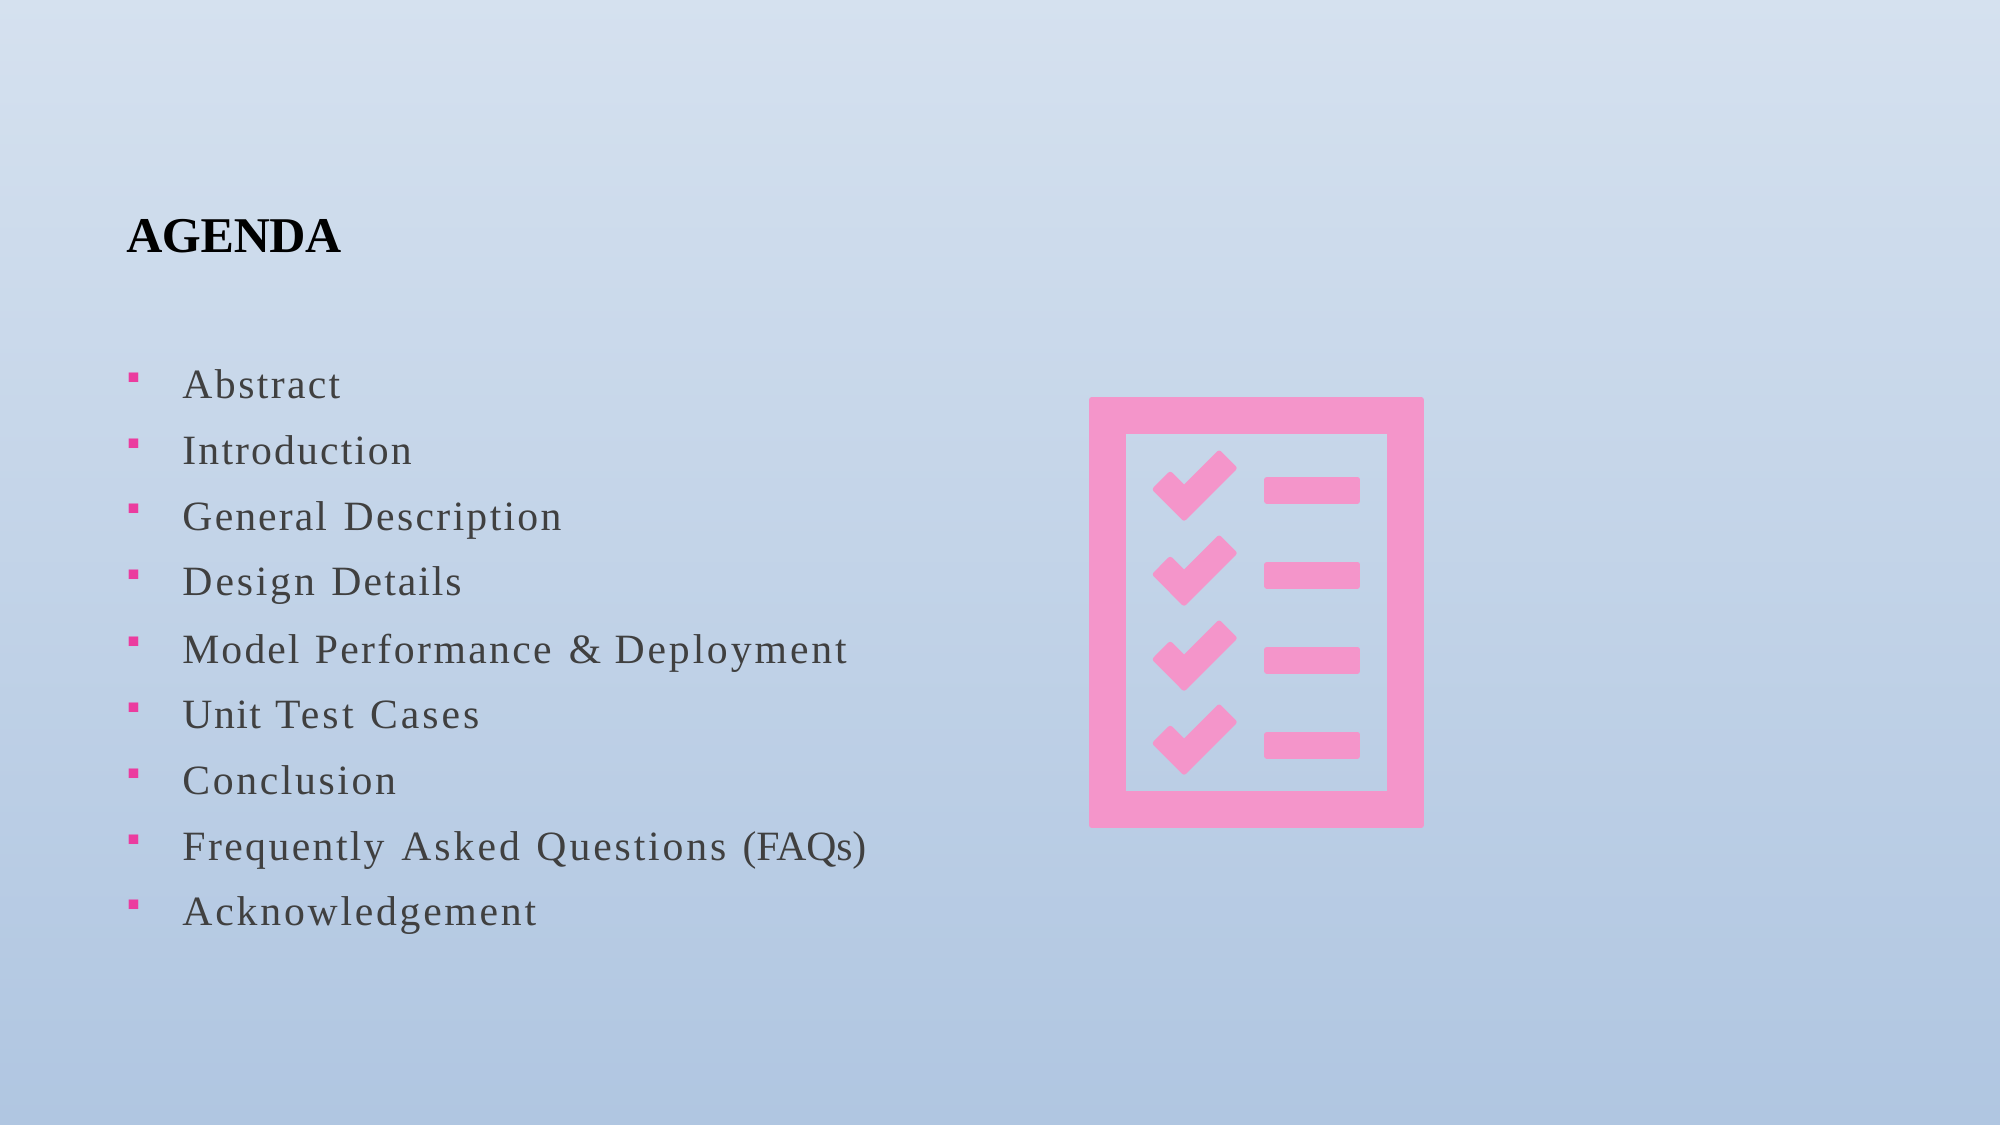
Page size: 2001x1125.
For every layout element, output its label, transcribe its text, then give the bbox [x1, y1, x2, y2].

text_box Abstract Introduction General Description Design Details Model Performance & Deployment Unit Test Cases Conclusion Frequently Asked Questions (FAQs) Acknowledgement [124, 339, 928, 935]
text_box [1088, 397, 1425, 829]
title AGENDA [124, 200, 453, 339]
